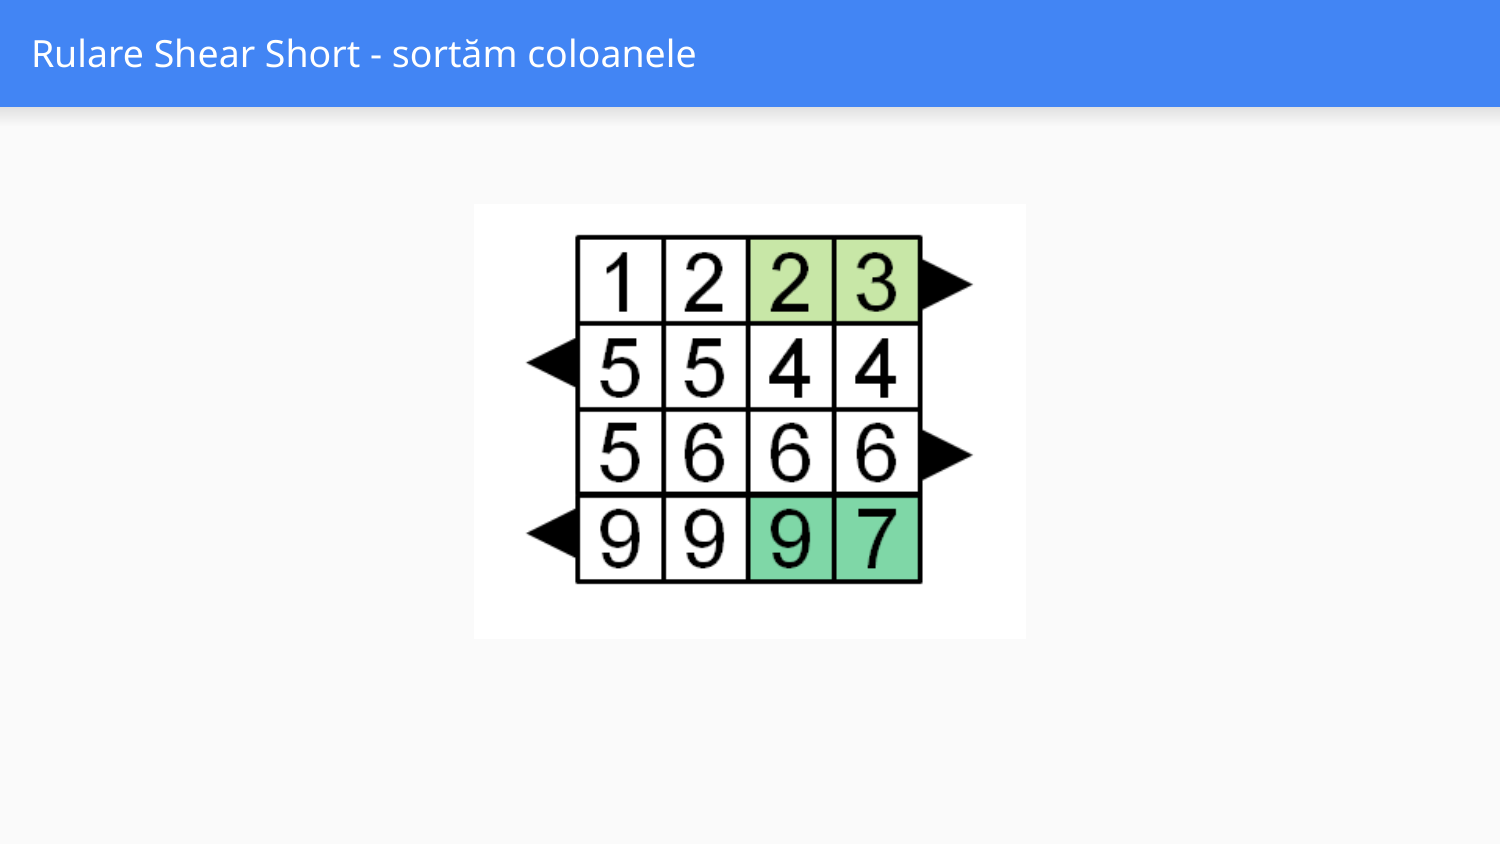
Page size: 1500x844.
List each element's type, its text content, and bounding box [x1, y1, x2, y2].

picture [473, 204, 1026, 640]
title Rulare Shear Short - sortăm coloanele [16, 2, 1464, 102]
